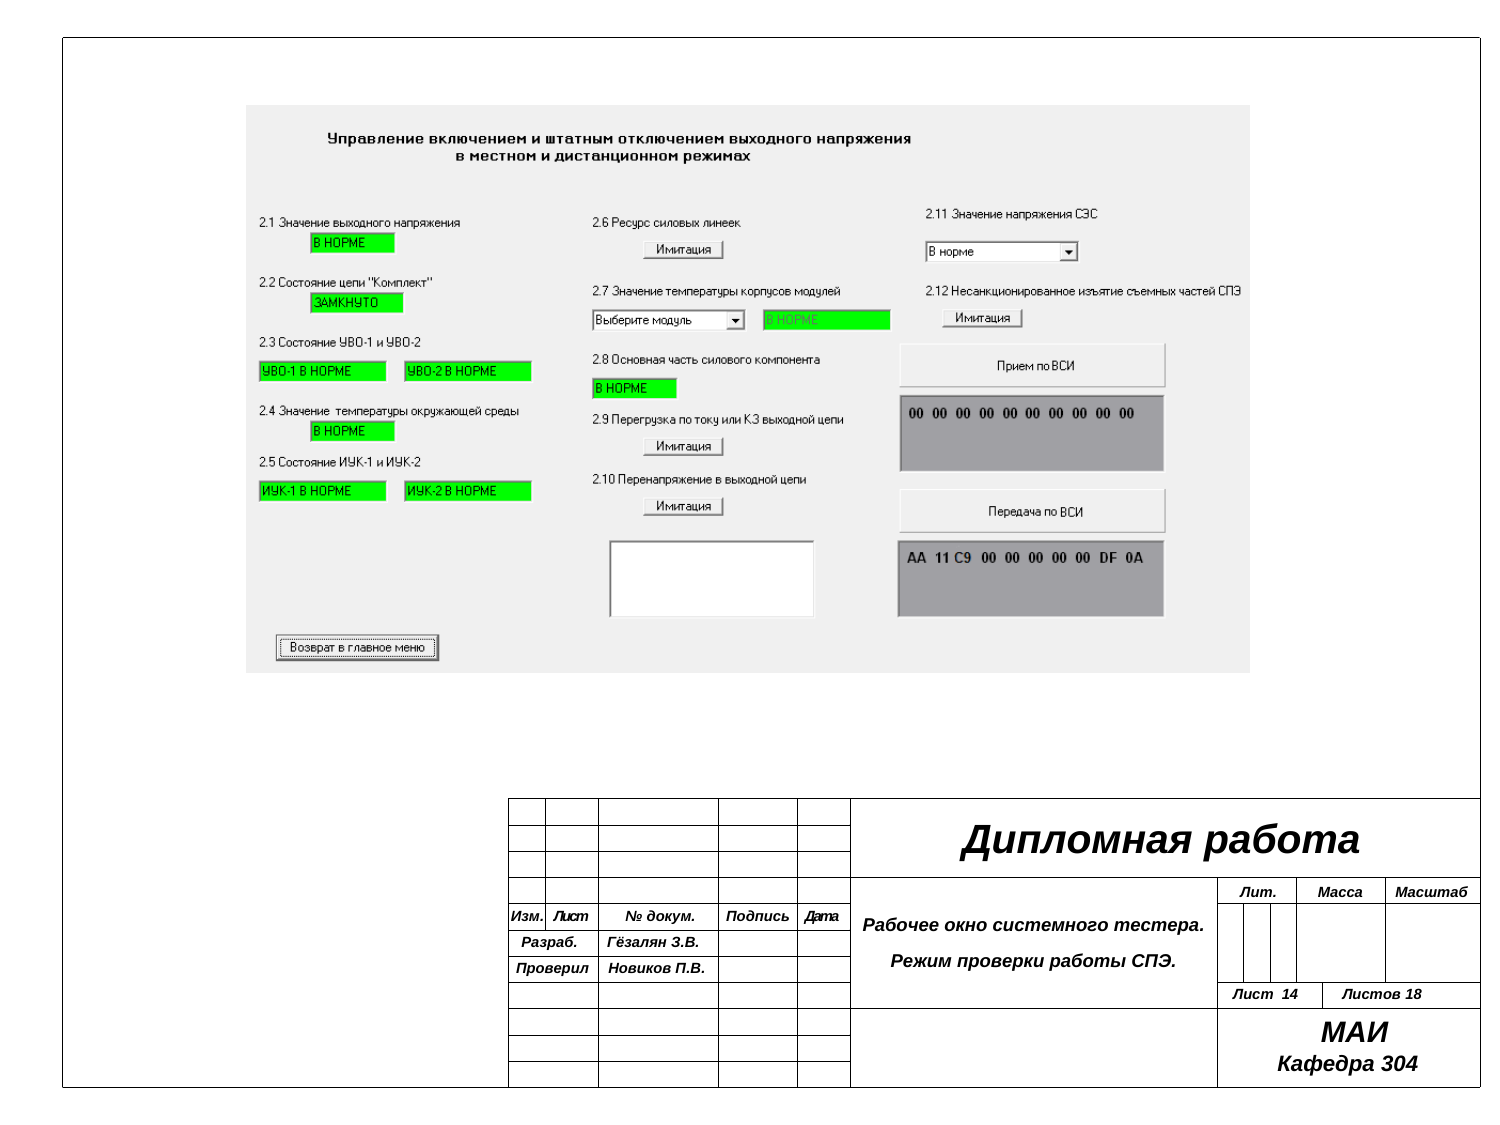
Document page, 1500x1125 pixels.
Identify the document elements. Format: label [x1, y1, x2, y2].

text_box [0, 34, 1483, 1091]
